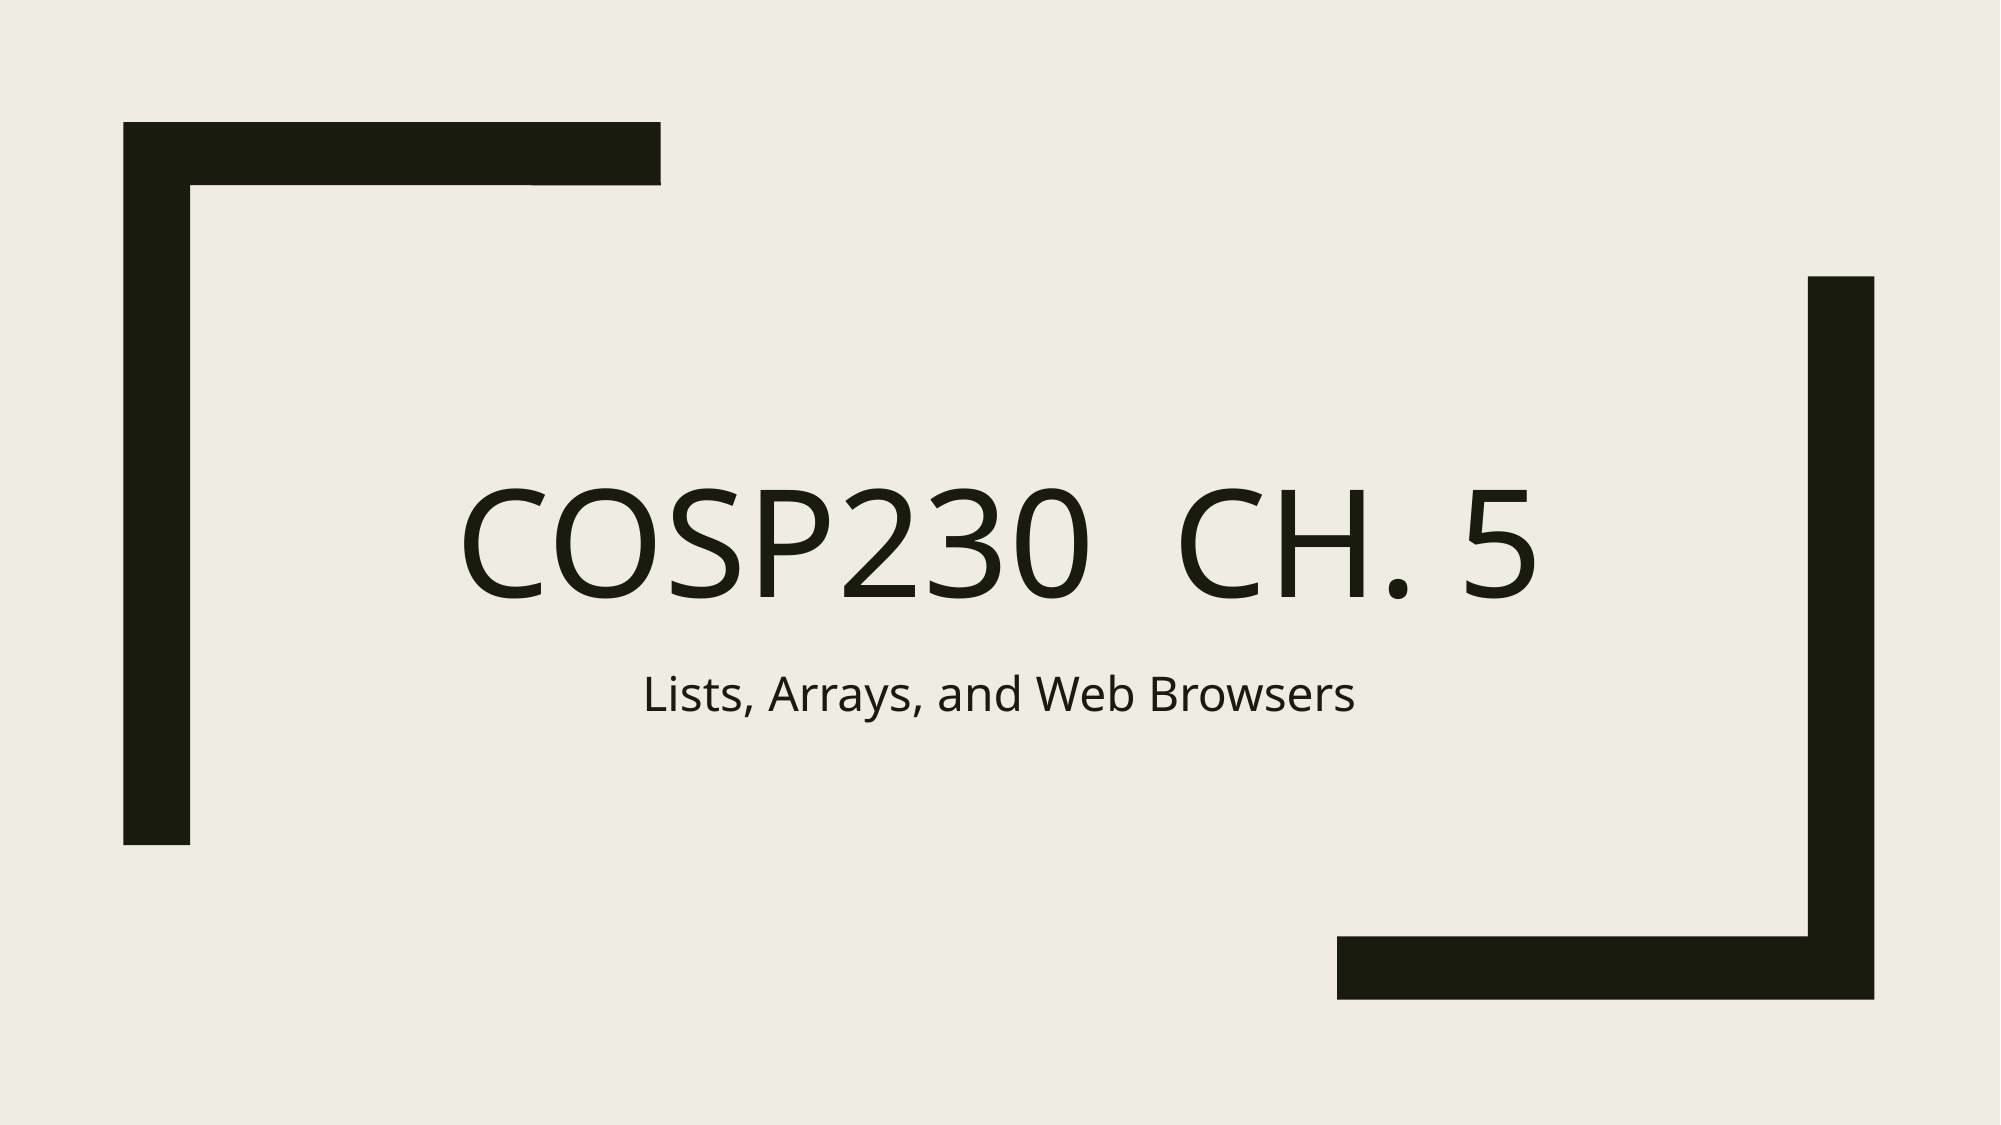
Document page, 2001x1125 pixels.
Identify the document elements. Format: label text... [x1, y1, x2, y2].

title COSP230 Ch. 5 [314, 293, 1686, 638]
subtitle Lists, Arrays, and Web Browsers [439, 649, 1561, 828]
